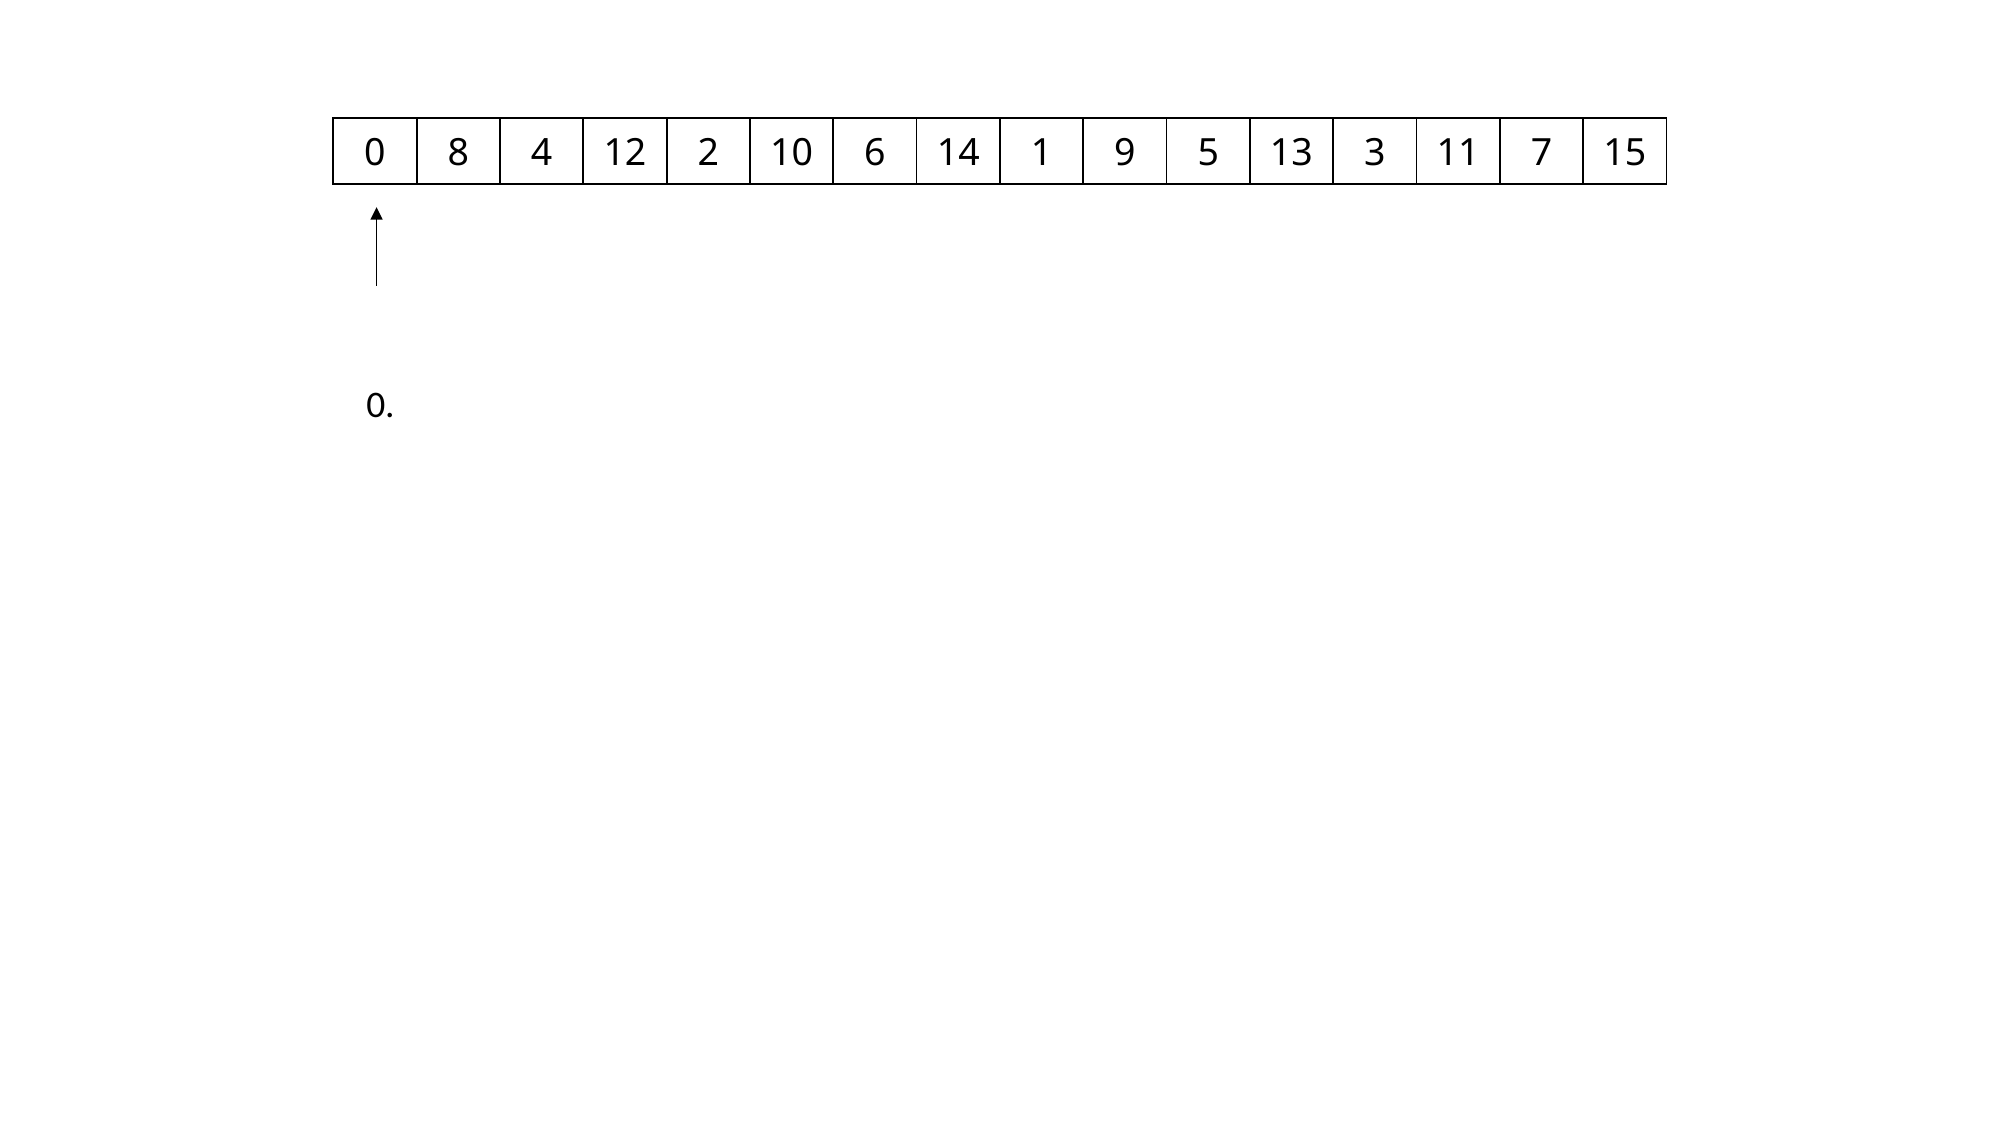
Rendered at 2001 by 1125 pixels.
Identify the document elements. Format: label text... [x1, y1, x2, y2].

table_header 5 [1167, 119, 1249, 183]
table_header 13 [1251, 119, 1332, 183]
table_header 15 [1584, 119, 1666, 183]
table_header 14 [917, 119, 999, 183]
table_header 8 [418, 119, 499, 183]
table_header 6 [834, 119, 916, 183]
table_header 3 [1334, 119, 1416, 183]
table_header 10 [751, 119, 832, 183]
table_header 4 [501, 119, 582, 183]
table_header 0 [334, 119, 416, 183]
table_header 2 [668, 119, 749, 183]
text_box 0. [351, 372, 1693, 433]
table_header 12 [584, 119, 666, 183]
table_header 11 [1417, 119, 1499, 183]
table_header 7 [1501, 119, 1582, 183]
table_header 9 [1084, 119, 1166, 183]
table_header 1 [1001, 119, 1082, 183]
